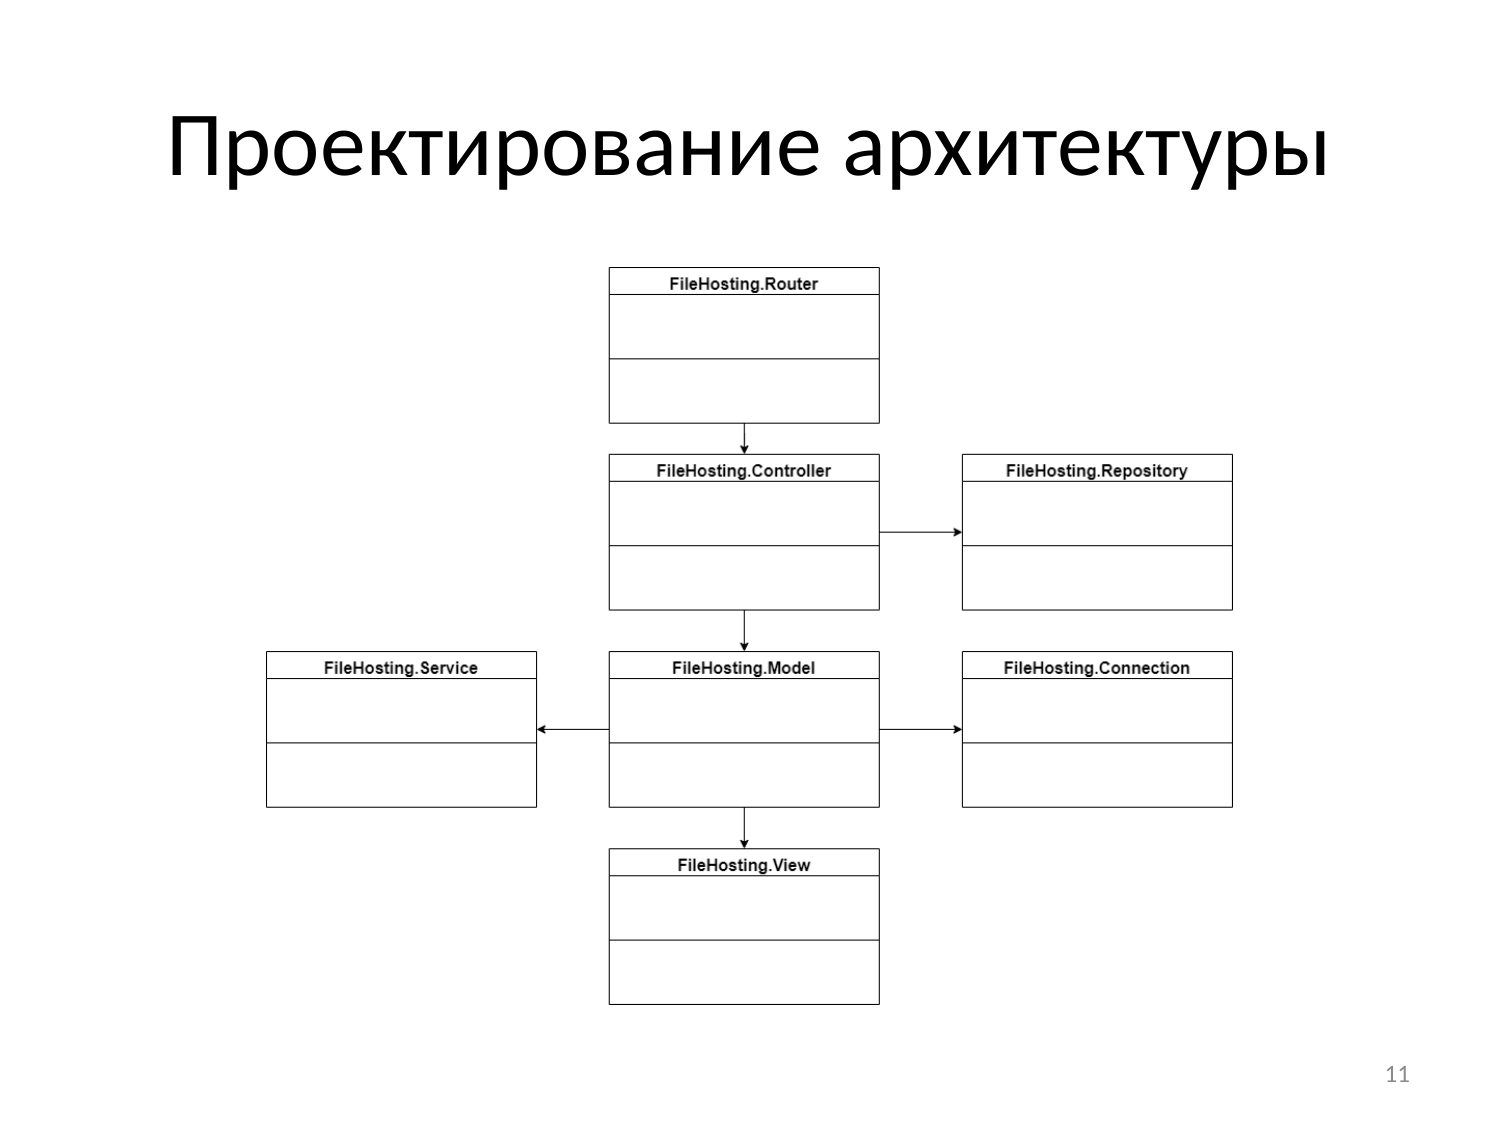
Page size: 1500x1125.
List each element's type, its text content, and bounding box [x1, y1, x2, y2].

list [266, 266, 1234, 1006]
slide_number 11 [1074, 1042, 1425, 1103]
title Проектирование архитектуры [75, 45, 1425, 233]
